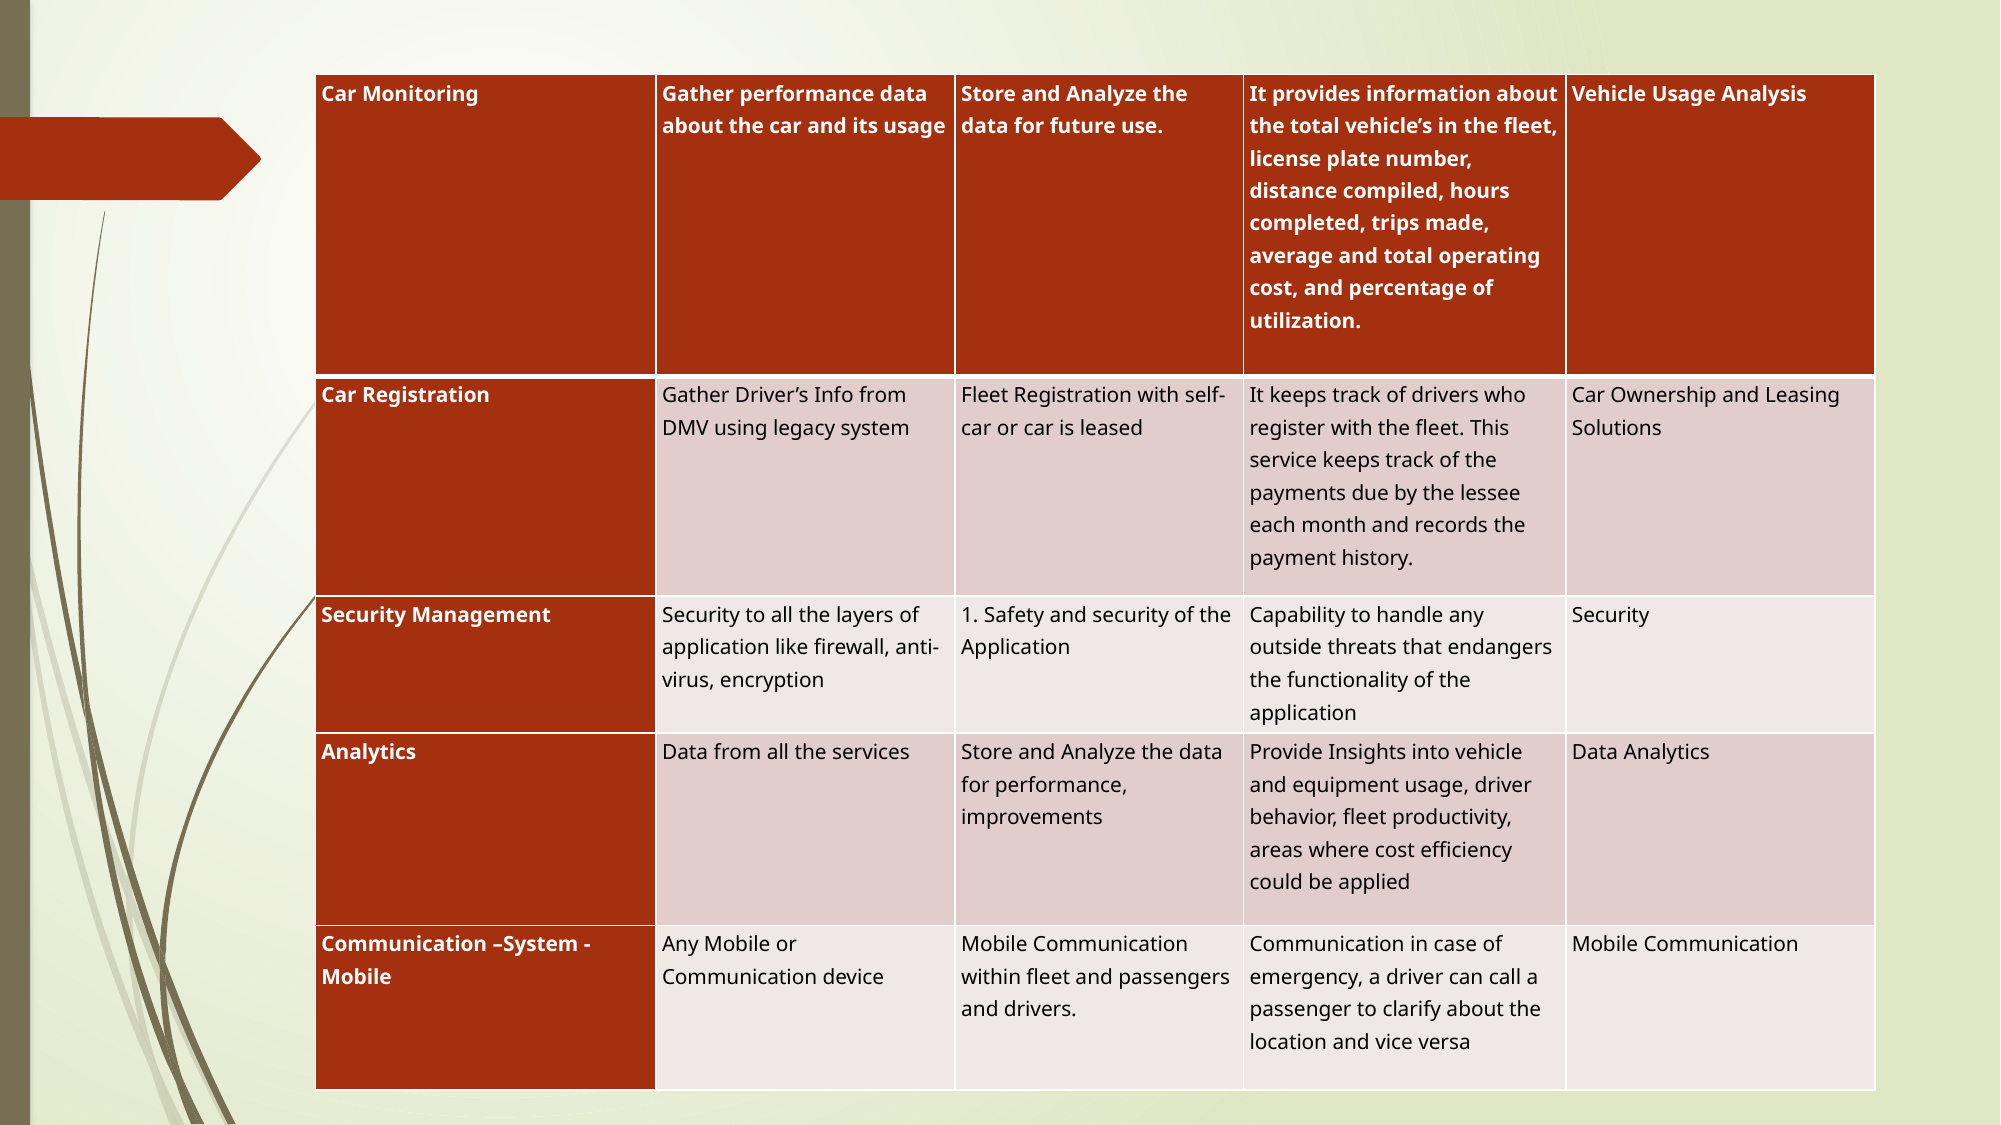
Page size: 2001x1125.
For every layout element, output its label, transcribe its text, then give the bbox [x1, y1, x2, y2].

table_cell Store and Analyze the data for performance, improvements [956, 734, 1243, 925]
table_cell Communication in case of emergency, a driver can call a passenger to clarify about the location and vice versa [1244, 926, 1565, 1089]
table_header Car Monitoring [316, 75, 655, 374]
table_cell Car Registration [316, 379, 655, 595]
table_cell Communication –System - Mobile [316, 926, 655, 1089]
table_cell Capability to handle any outside threats that endangers the functionality of the application [1244, 597, 1565, 732]
table_cell Data from all the services [657, 734, 954, 925]
table_header Gather performance data about the car and its usage [657, 75, 954, 374]
table_cell Data Analytics [1567, 734, 1874, 925]
table_cell Car Ownership and Leasing Solutions [1567, 379, 1874, 595]
table_cell It keeps track of drivers who register with the fleet. This service keeps track of the payments due by the lessee each month and records the payment history. [1244, 379, 1565, 595]
table_cell Provide Insights into vehicle and equipment usage, driver behavior, fleet productivity, areas where cost efficiency could be applied [1244, 734, 1565, 925]
table_header Vehicle Usage Analysis [1567, 75, 1874, 374]
table_header Store and Analyze the data for future use. [956, 75, 1243, 374]
table_cell Analytics [316, 734, 655, 925]
table_cell Security to all the layers of application like firewall, anti-virus, encryption [657, 597, 954, 732]
table_cell Security [1567, 597, 1874, 732]
table_cell Mobile Communication [1567, 926, 1874, 1089]
table_cell Any Mobile or Communication device [657, 926, 954, 1089]
table_header It provides information about the total vehicle’s in the fleet, license plate number, distance compiled, hours completed, trips made, average and total operating cost, and percentage of utilization. [1244, 75, 1565, 374]
table_cell Fleet Registration with self-car or car is leased [956, 379, 1243, 595]
table_cell Security Management [316, 597, 655, 732]
table_cell Mobile Communication within fleet and passengers and drivers. [956, 926, 1243, 1089]
table_cell Gather Driver’s Info from DMV using legacy system [657, 379, 954, 595]
table_cell 1. Safety and security of the Application [956, 597, 1243, 732]
